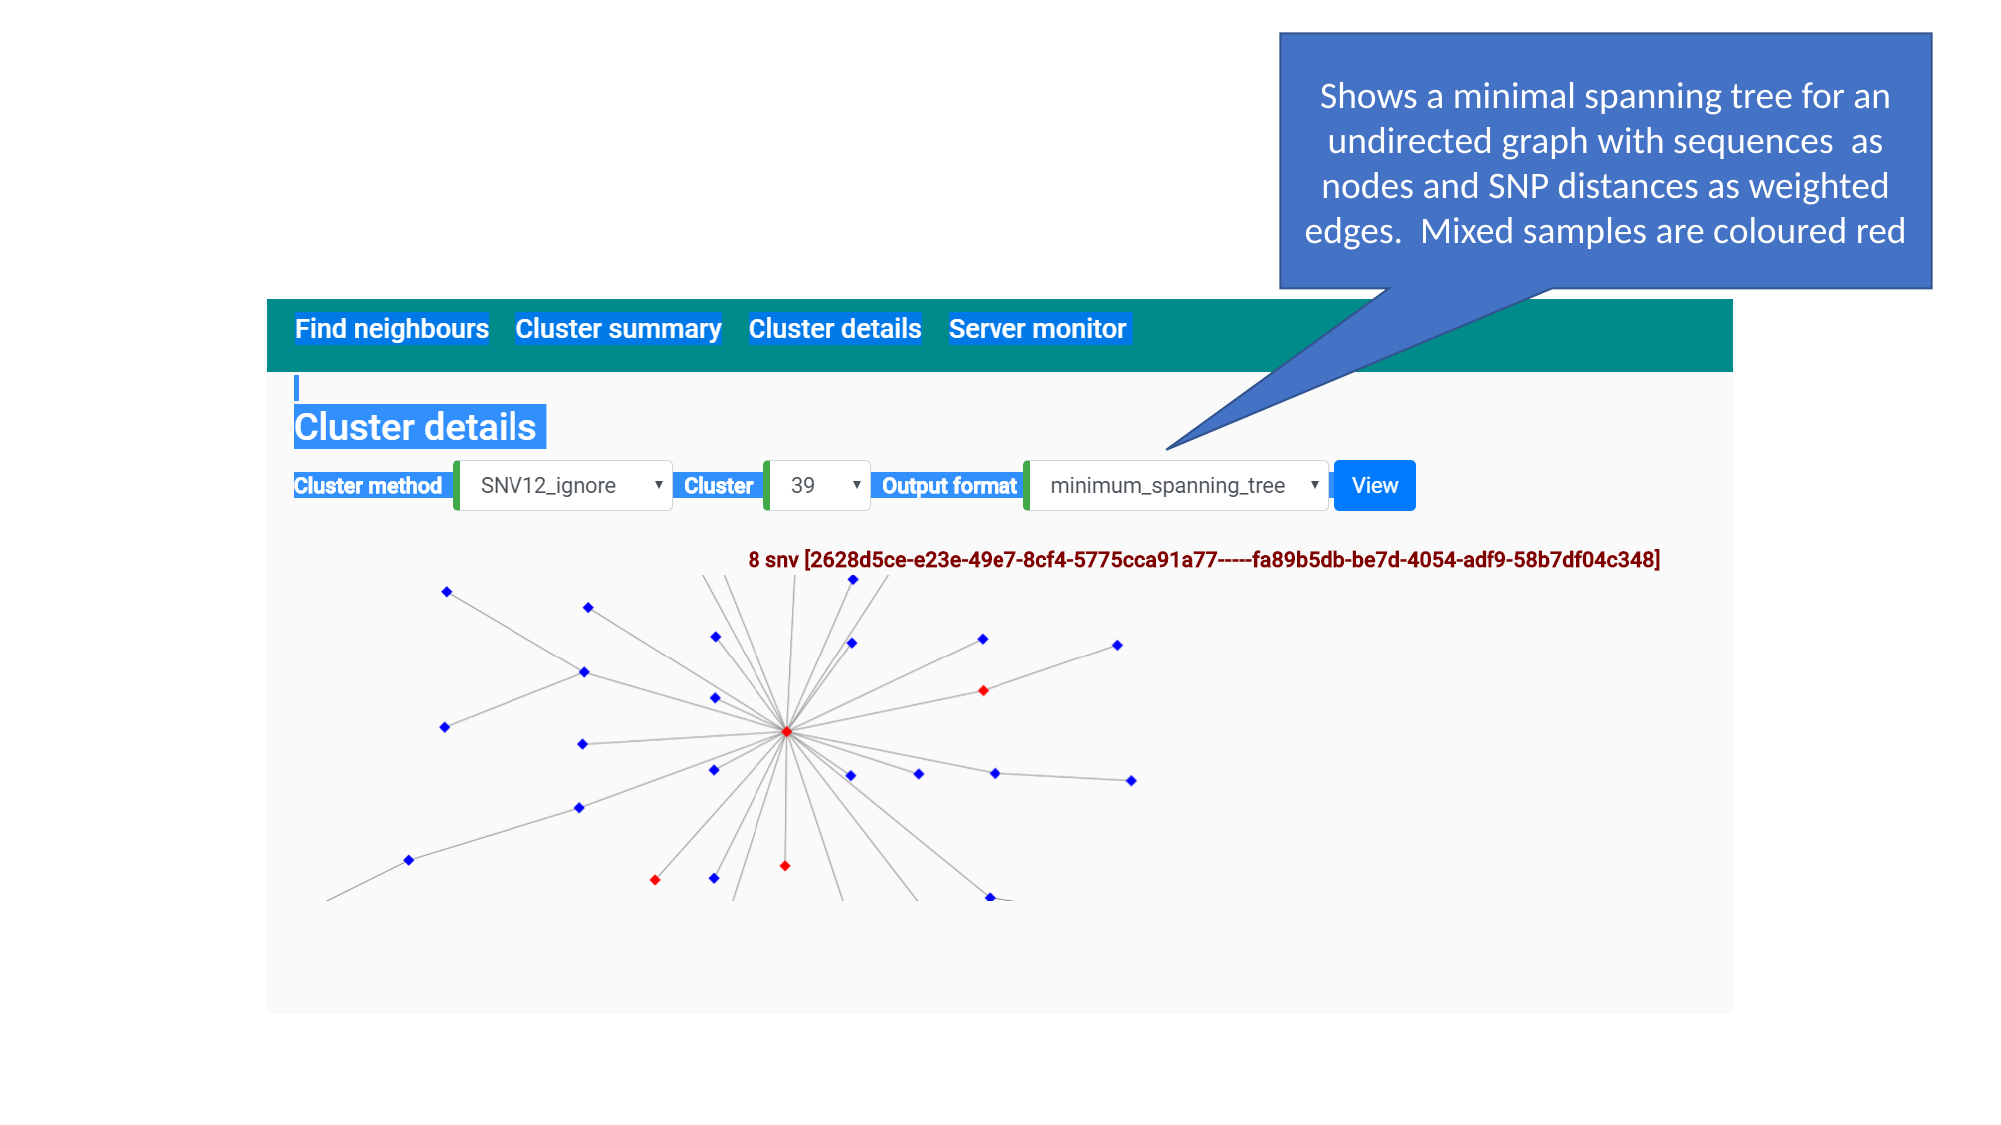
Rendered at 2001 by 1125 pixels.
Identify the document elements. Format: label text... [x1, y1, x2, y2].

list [267, 299, 1733, 1014]
text_box Shows a minimal spanning tree for an undirected graph with sequences as nodes and SNP distances as weighted edges. Mixed samples are coloured red [1279, 32, 1933, 299]
